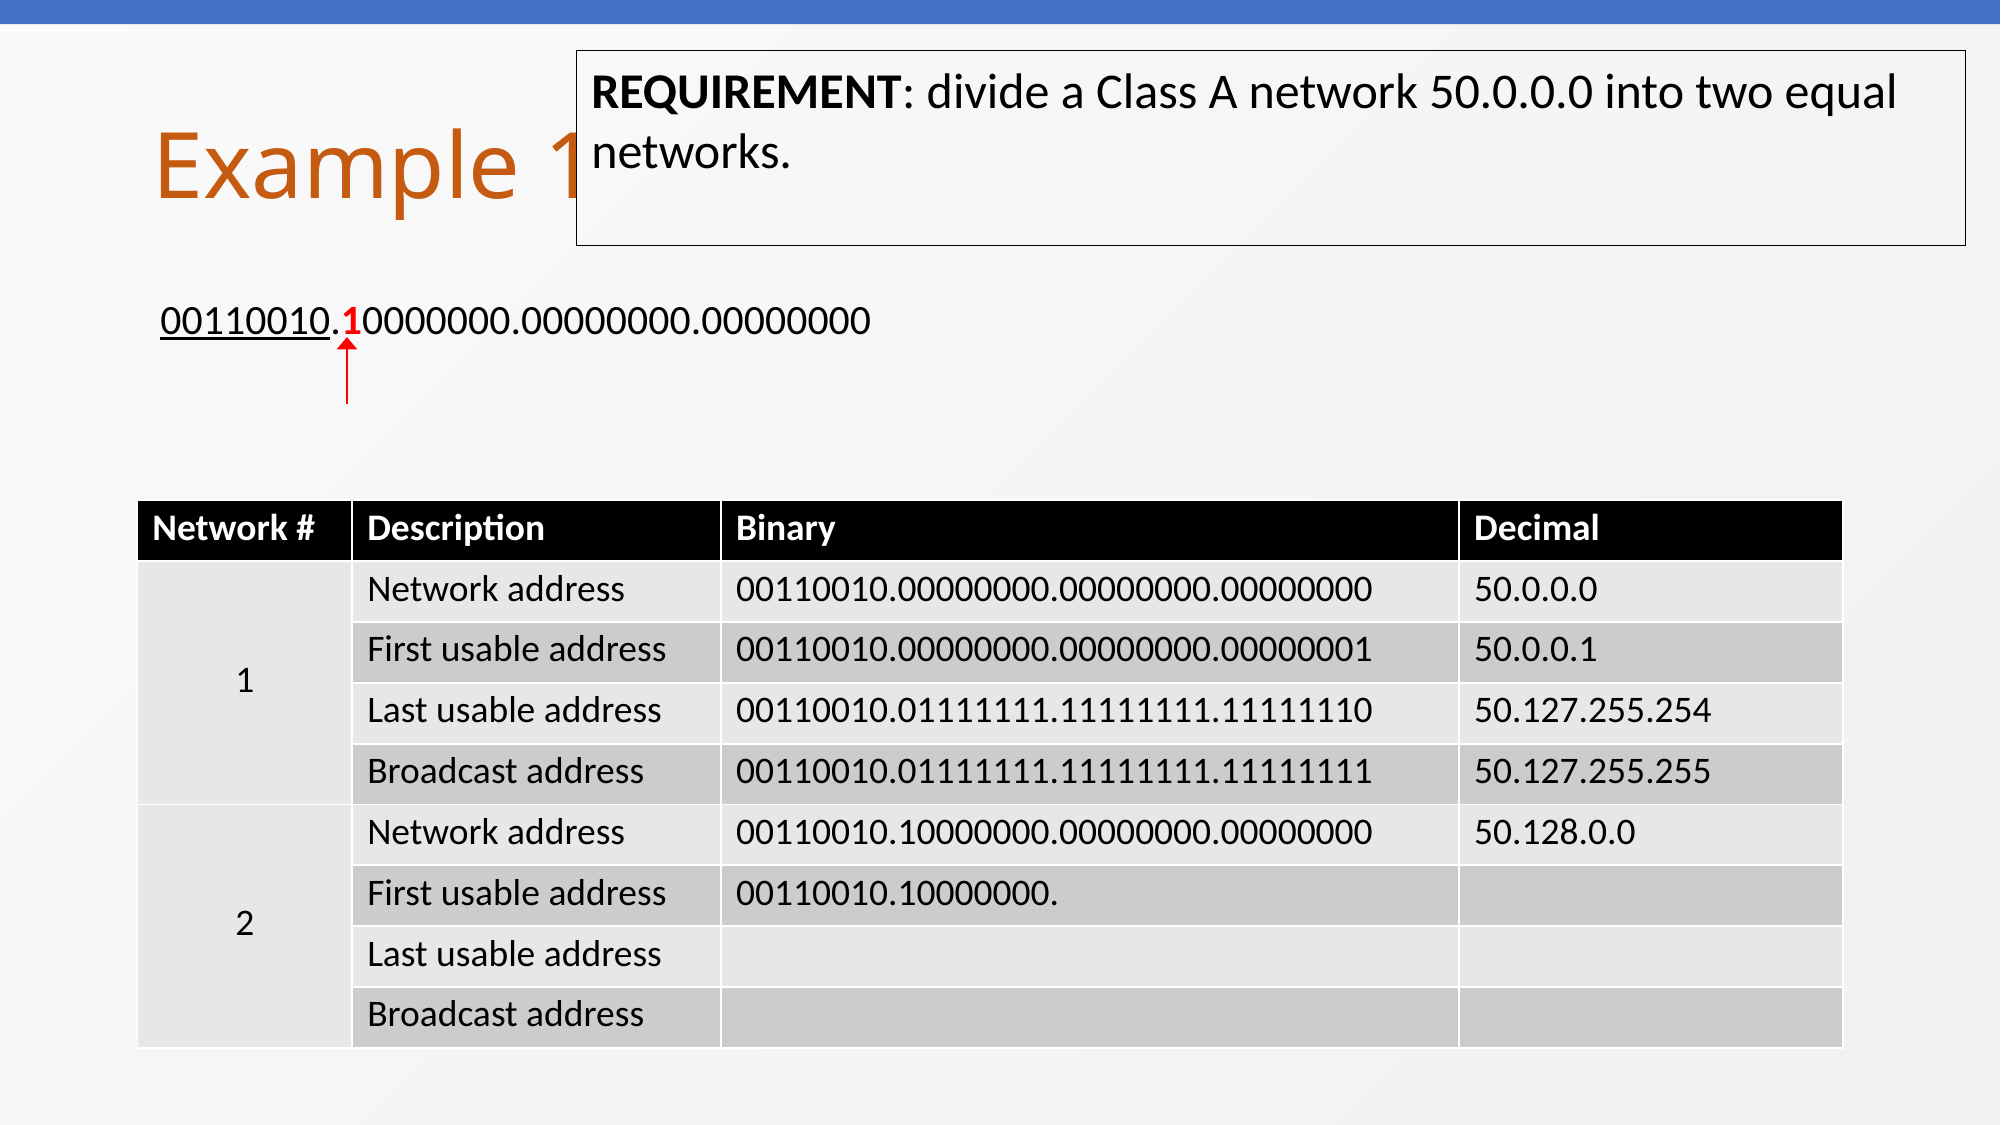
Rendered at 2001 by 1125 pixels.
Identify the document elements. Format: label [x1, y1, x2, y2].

table_cell [722, 562, 1458, 621]
table_cell [138, 805, 351, 1047]
text_box [145, 285, 1850, 451]
table_cell [722, 866, 1458, 925]
table_cell [722, 684, 1458, 743]
table_cell [353, 805, 720, 864]
table_cell [353, 623, 720, 682]
text_box [576, 50, 1966, 246]
table_cell [1460, 927, 1842, 986]
table_cell [353, 745, 720, 804]
table_cell [1460, 562, 1842, 621]
table_cell [722, 745, 1458, 804]
table_cell [353, 562, 720, 621]
table_cell [1460, 988, 1842, 1047]
table_cell [353, 866, 720, 925]
text_box [0, 0, 2000, 25]
table_cell [722, 805, 1458, 864]
table_cell [1460, 623, 1842, 682]
table_header [353, 501, 720, 560]
table_cell [353, 988, 720, 1047]
table_cell [1460, 866, 1842, 925]
table_cell [1460, 684, 1842, 743]
table_cell [1460, 805, 1842, 864]
table_cell [353, 927, 720, 986]
table_cell [722, 988, 1458, 1047]
table_header [138, 501, 351, 560]
table_header [1460, 501, 1842, 560]
table_cell [138, 562, 351, 804]
table_cell [1460, 745, 1842, 804]
table_header [722, 501, 1458, 560]
table_cell [722, 623, 1458, 682]
table_cell [722, 927, 1458, 986]
table_cell [353, 684, 720, 743]
title [137, 59, 1863, 278]
